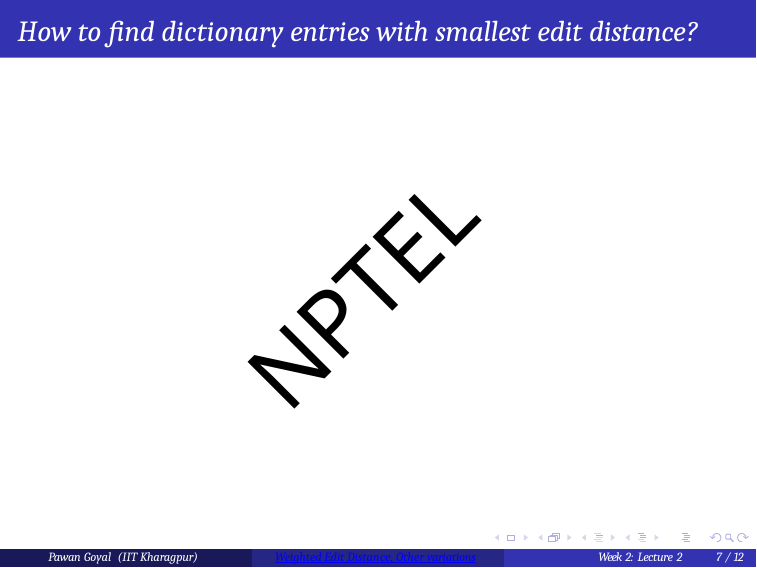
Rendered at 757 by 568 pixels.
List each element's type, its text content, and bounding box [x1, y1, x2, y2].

text_box How to find dictionary entries with smallest edit distance? [15, 9, 718, 48]
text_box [0, 548, 757, 568]
text_box NPTEL [235, 141, 523, 429]
text_box [0, 0, 756, 58]
